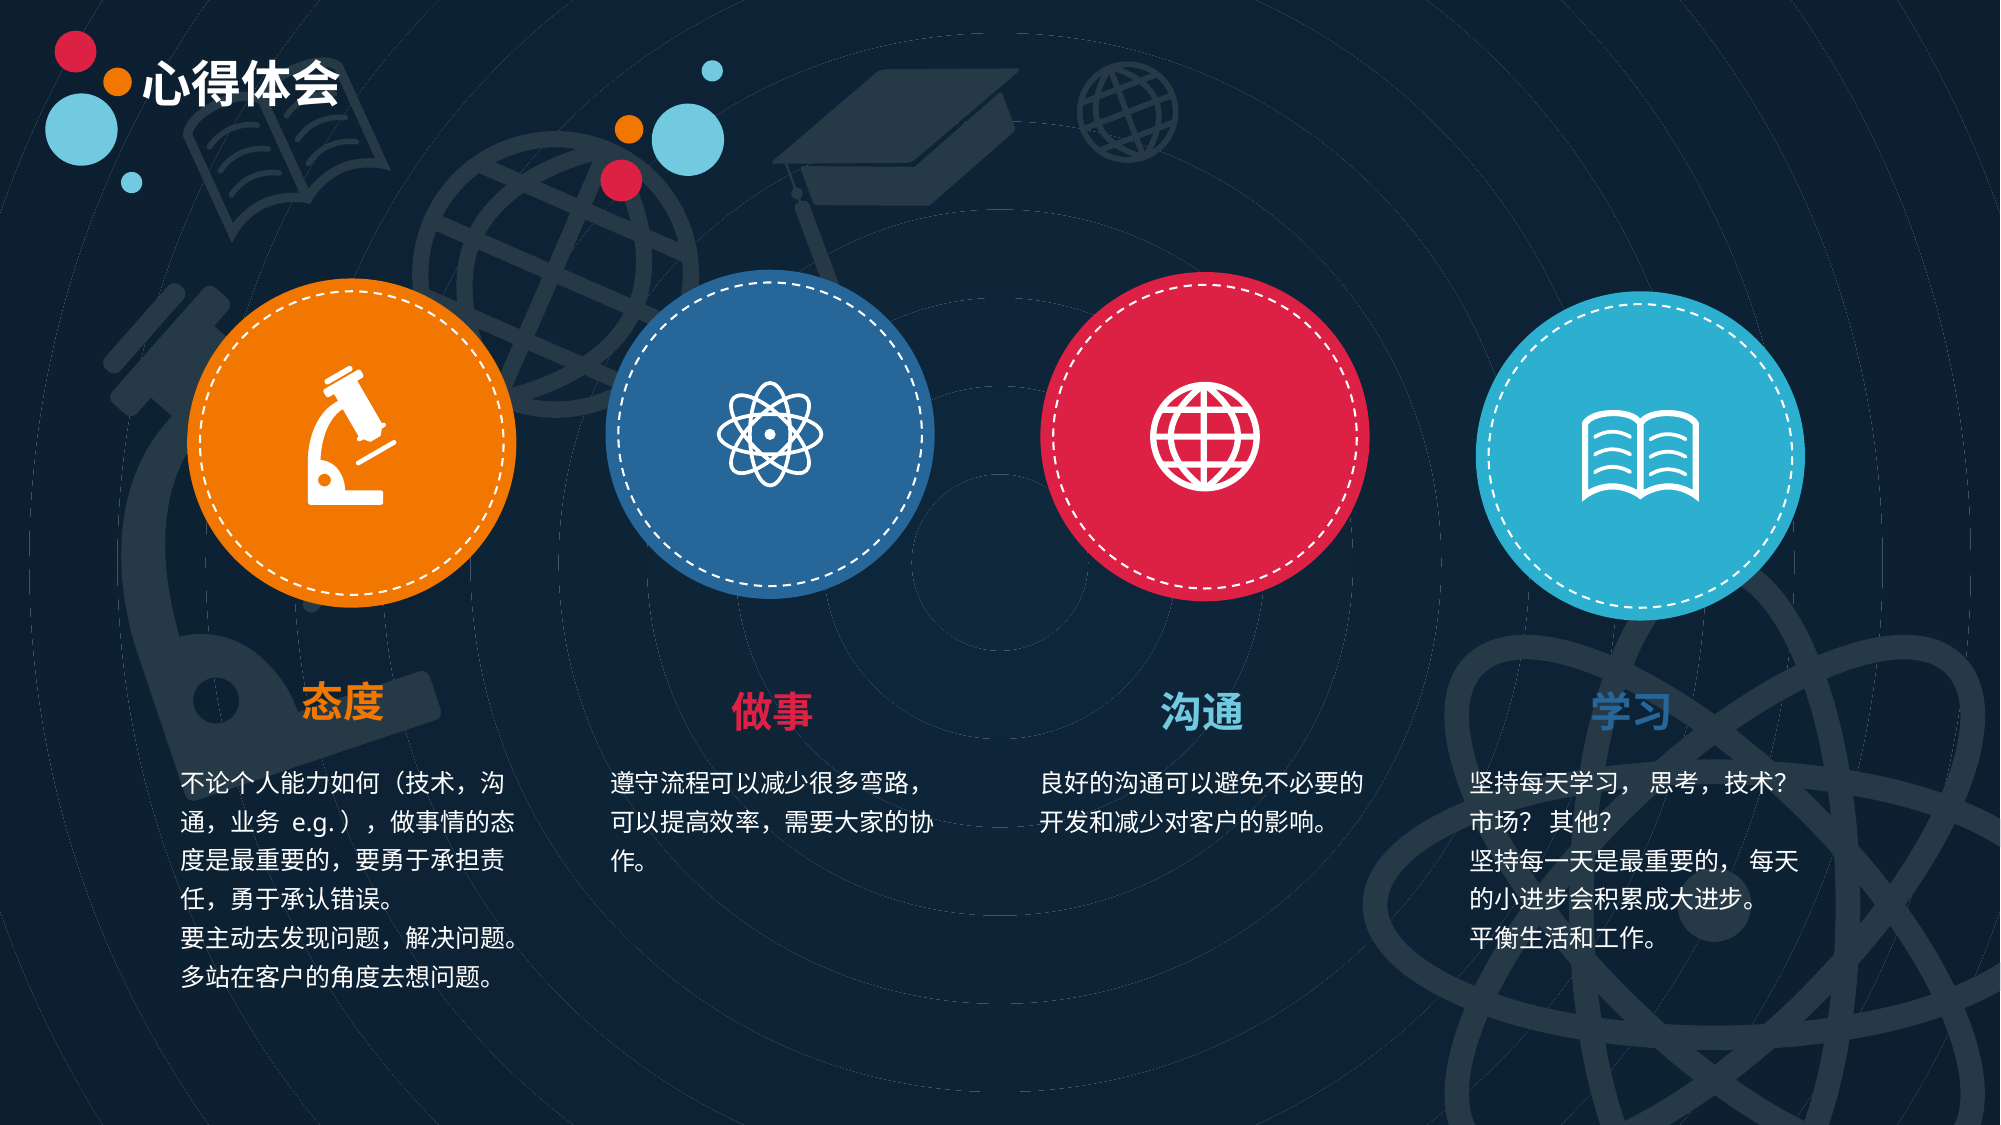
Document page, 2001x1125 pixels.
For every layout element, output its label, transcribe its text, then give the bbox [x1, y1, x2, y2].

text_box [1024, 663, 1397, 845]
list 心得体会 [125, 42, 672, 131]
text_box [595, 663, 968, 885]
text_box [1475, 291, 1805, 621]
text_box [605, 269, 935, 599]
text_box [1040, 272, 1370, 602]
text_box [1454, 663, 1827, 963]
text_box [165, 653, 538, 1081]
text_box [187, 278, 517, 608]
